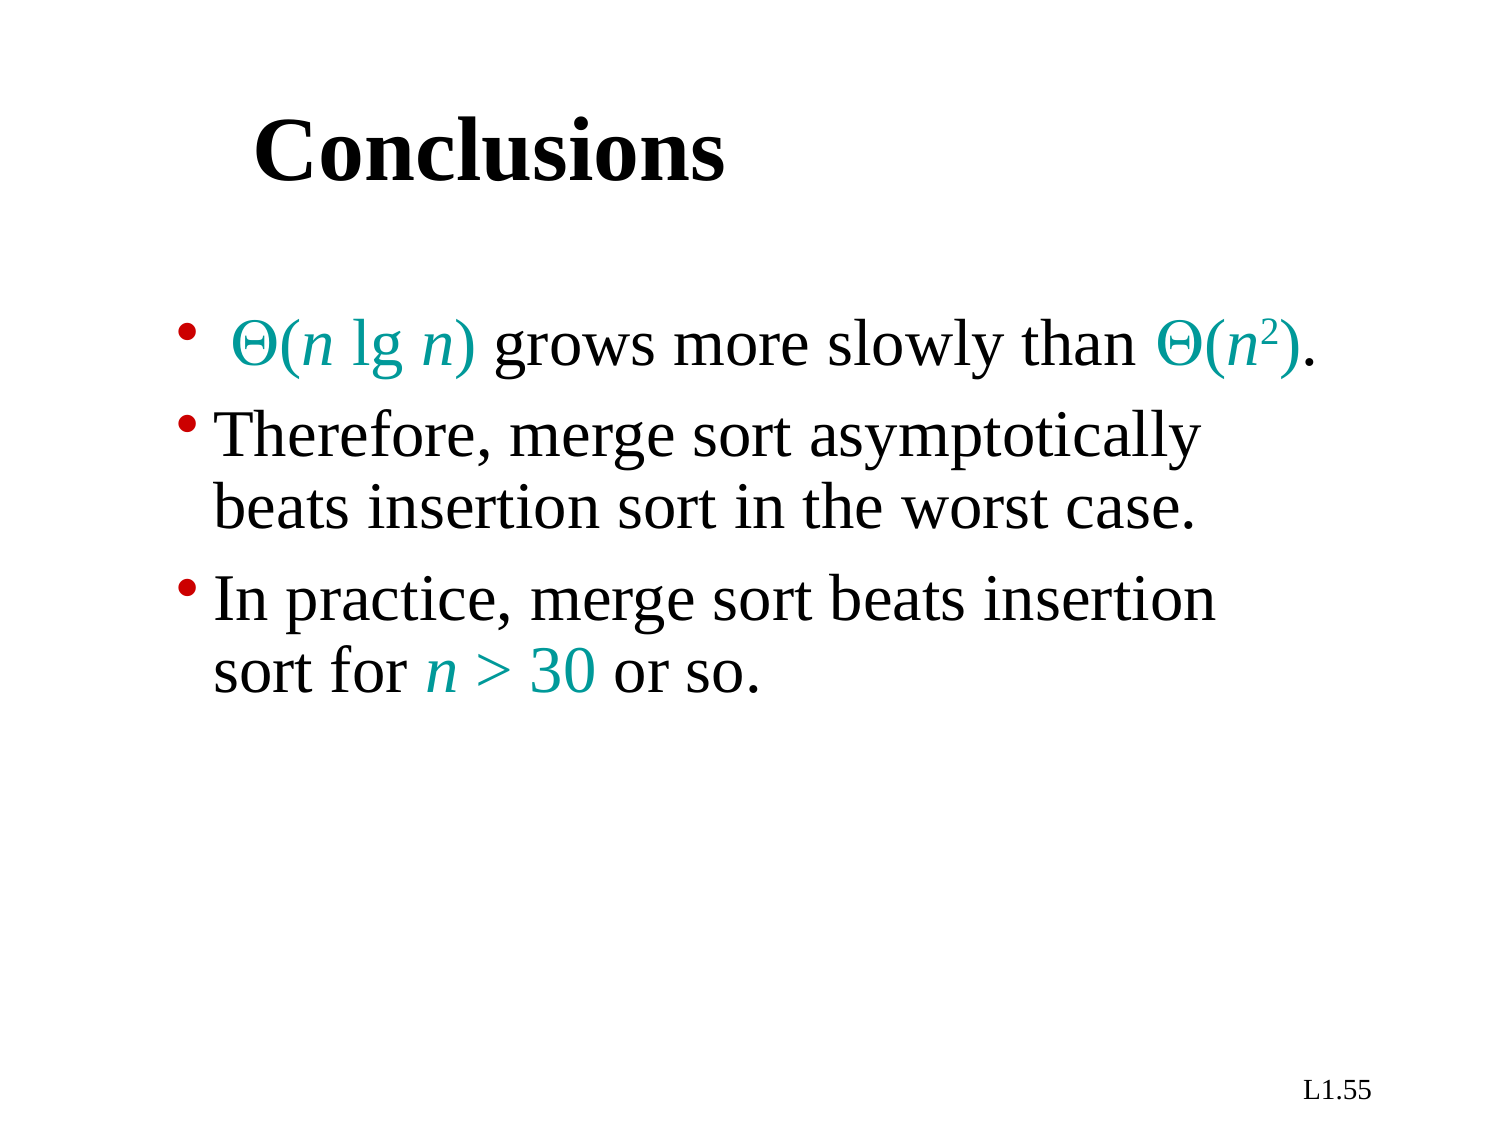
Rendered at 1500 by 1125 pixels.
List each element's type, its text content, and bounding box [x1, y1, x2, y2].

slide_number L1.55 [1074, 1062, 1388, 1101]
text_box Q(n lg n) grows more slowly than Q(n2). Therefore, merge sort asymptotically beats insertion sort in the worst case. In practice, merge sort beats insertion sort for n > 30 or so. [161, 299, 1339, 807]
title Conclusions [237, 49, 1476, 238]
